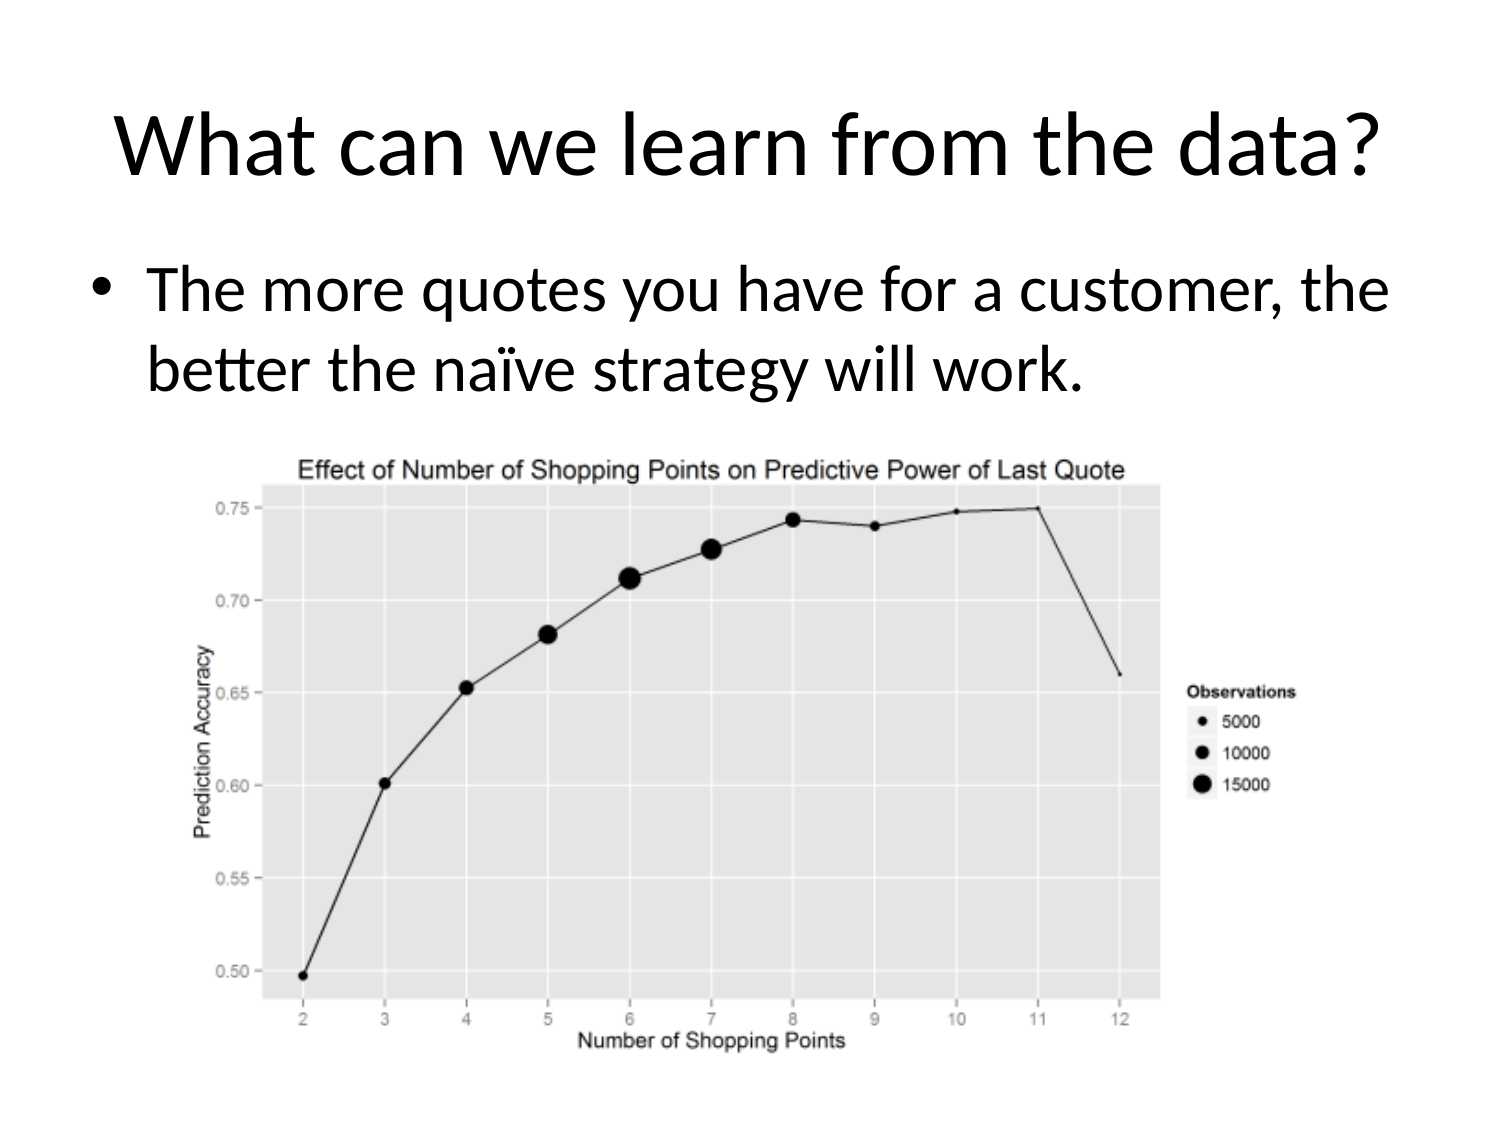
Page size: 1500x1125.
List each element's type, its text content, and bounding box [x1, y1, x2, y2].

picture [174, 426, 1351, 1069]
title What can we learn from the data? [75, 45, 1425, 233]
list The more quotes you have for a customer, the better the naïve strategy will work. [75, 237, 1425, 1005]
